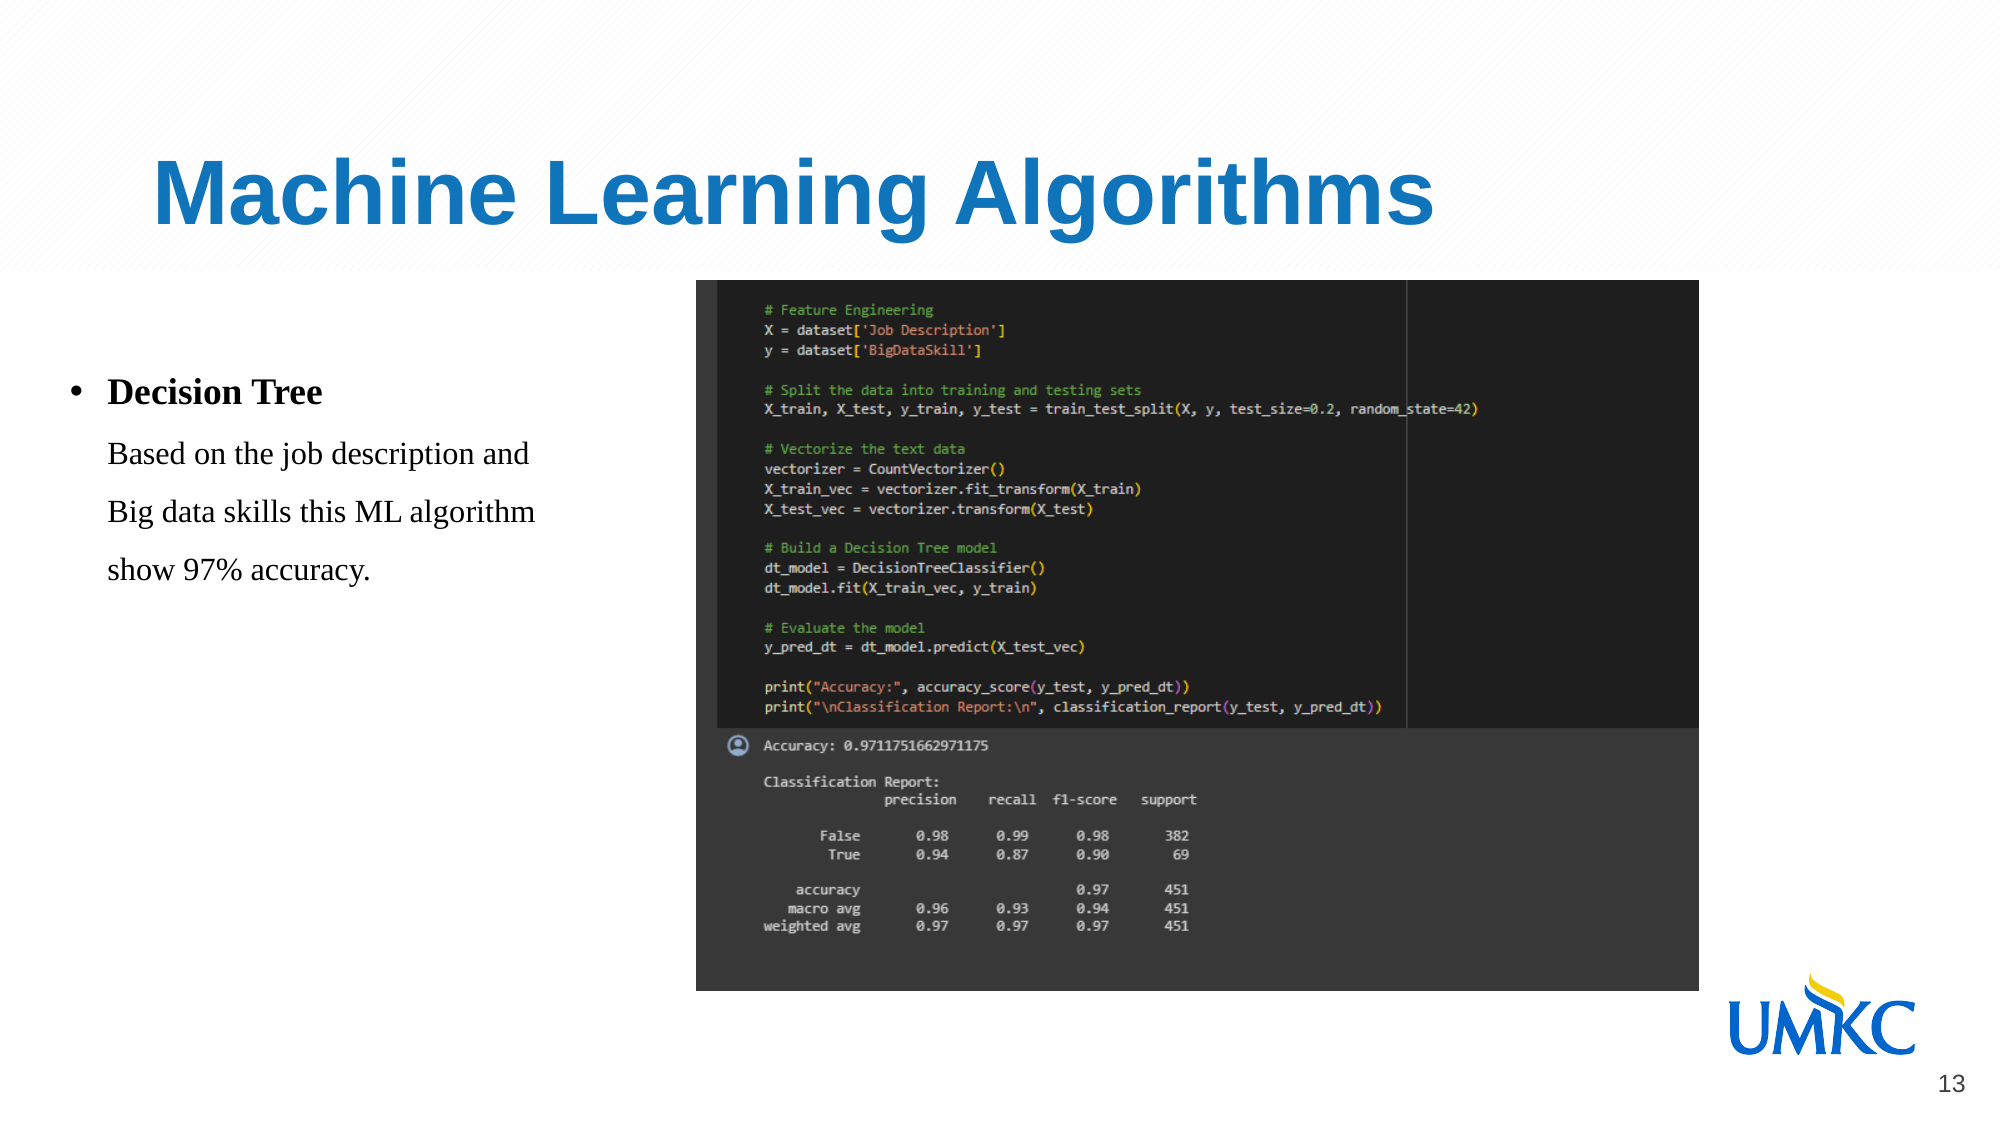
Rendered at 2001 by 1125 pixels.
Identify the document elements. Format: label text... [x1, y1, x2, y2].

slide_number 13 [1637, 1044, 1981, 1105]
picture [1705, 949, 1940, 1044]
title Machine Learning Algorithms [137, 39, 1863, 252]
list Decision Tree Based on the job description and Big data skills this ML algorithm show 97% accuracy. [54, 337, 576, 669]
picture [696, 280, 1699, 991]
